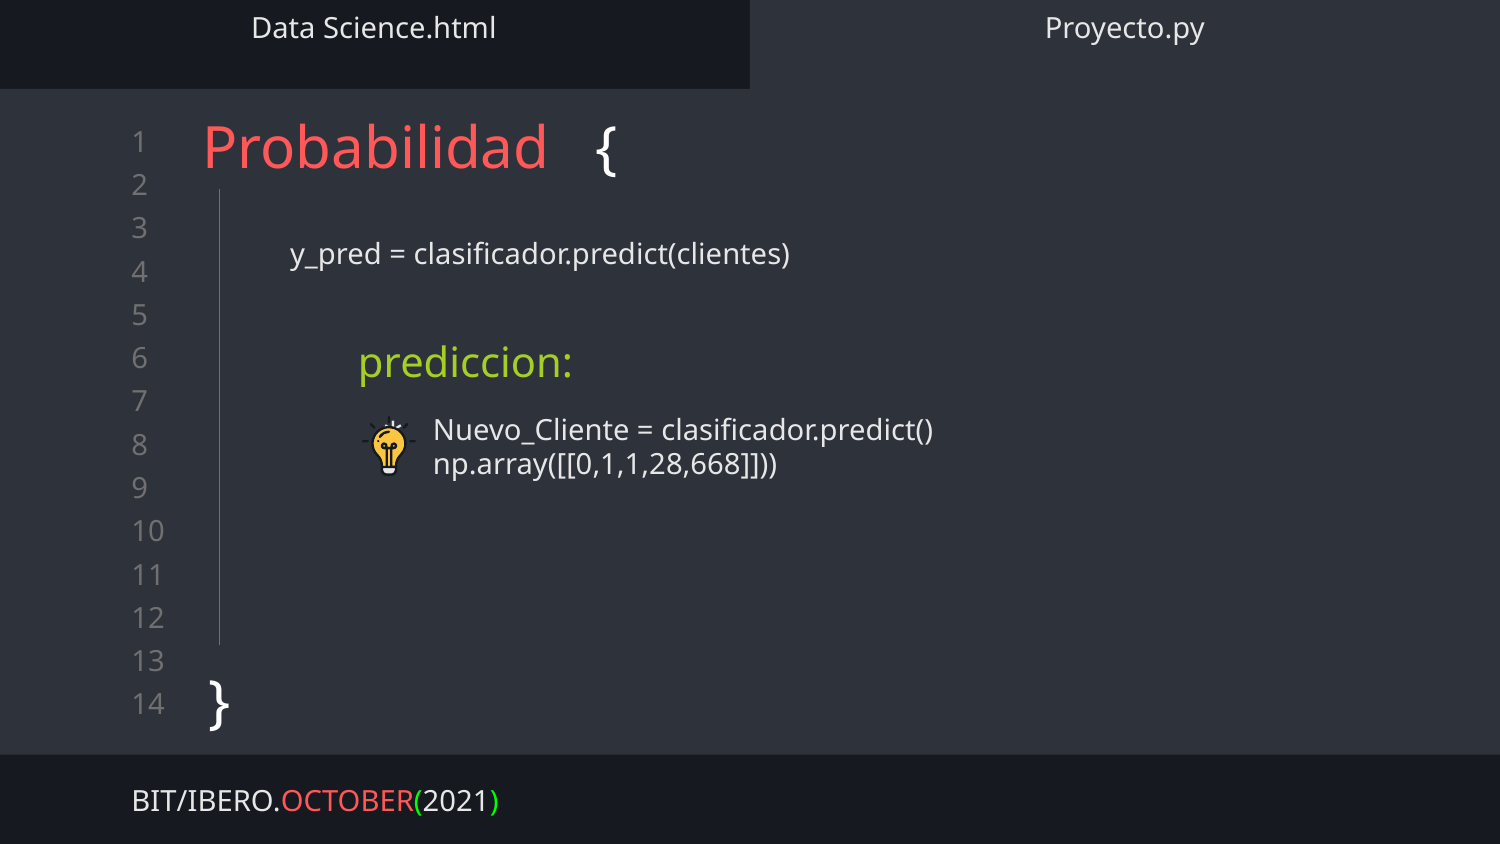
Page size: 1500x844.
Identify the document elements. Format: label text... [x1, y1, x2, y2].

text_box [177, 188, 262, 750]
subtitle Proyecto.py [750, 15, 1500, 74]
title Probabilidad { [187, 95, 1384, 185]
subtitle y_pred = clasificador.predict(clientes) [275, 214, 1170, 291]
subtitle BIT/IBERO.OCTOBER(2021) [116, 770, 915, 829]
list prediccion: Nuevo_Cliente = clasificador.predict() np.array([[0,1,1,28,668]])) [342, 320, 1182, 667]
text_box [361, 415, 417, 477]
subtitle Data Science.html [0, 15, 749, 74]
